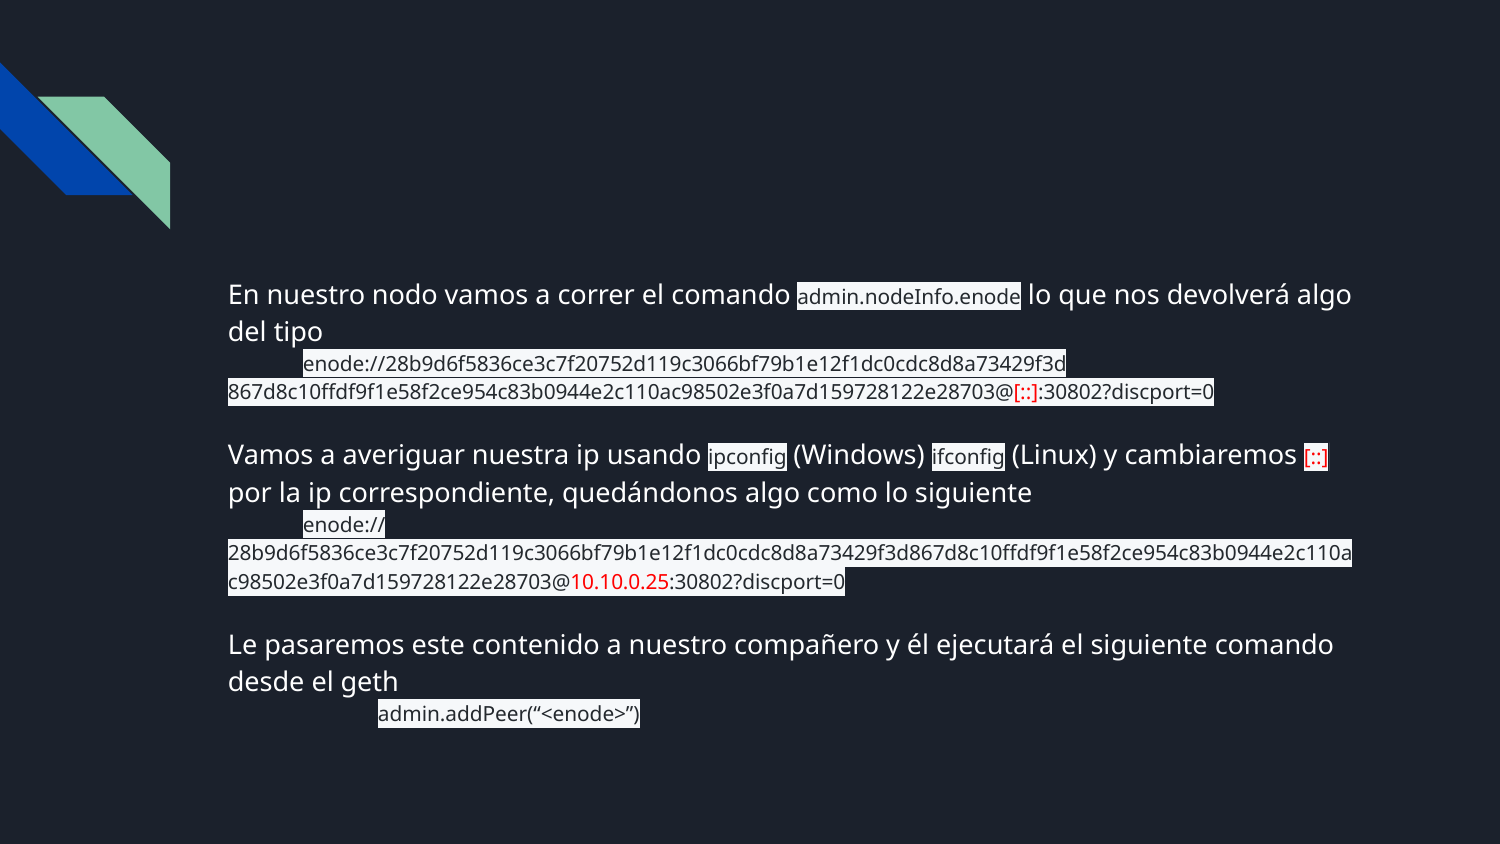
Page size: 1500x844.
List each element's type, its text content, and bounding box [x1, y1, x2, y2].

list En nuestro nodo vamos a correr el comando admin.nodeInfo.enode lo que nos devolverá algo del tipo enode://28b9d6f5836ce3c7f20752d119c3066bf79b1e12f1dc0cdc8d8a73429f3d 867d8c10ffdf9f1e58f2ce954c83b0944e2c110ac98502e3f0a7d159728122e28703@[::]:30802?discport=0 Vamos a averiguar nuestra ip usando ipconfig (Windows) ifconfig (Linux) y cambiaremos [::] por la ip correspondiente, quedándonos algo como lo siguiente enode://28b9d6f5836ce3c7f20752d119c3066bf79b1e12f1dc0cdc8d8a73429f3d867d8c10ffdf9f1e58f2ce954c83b0944e2c110ac98502e3f0a7d159728122e28703@10.10.0.25:30802?discport=0 Le pasaremos este contenido a nuestro compañero y él ejecutará el siguiente comando desde el geth admin.addPeer(“<enode>”) [212, 257, 1368, 735]
